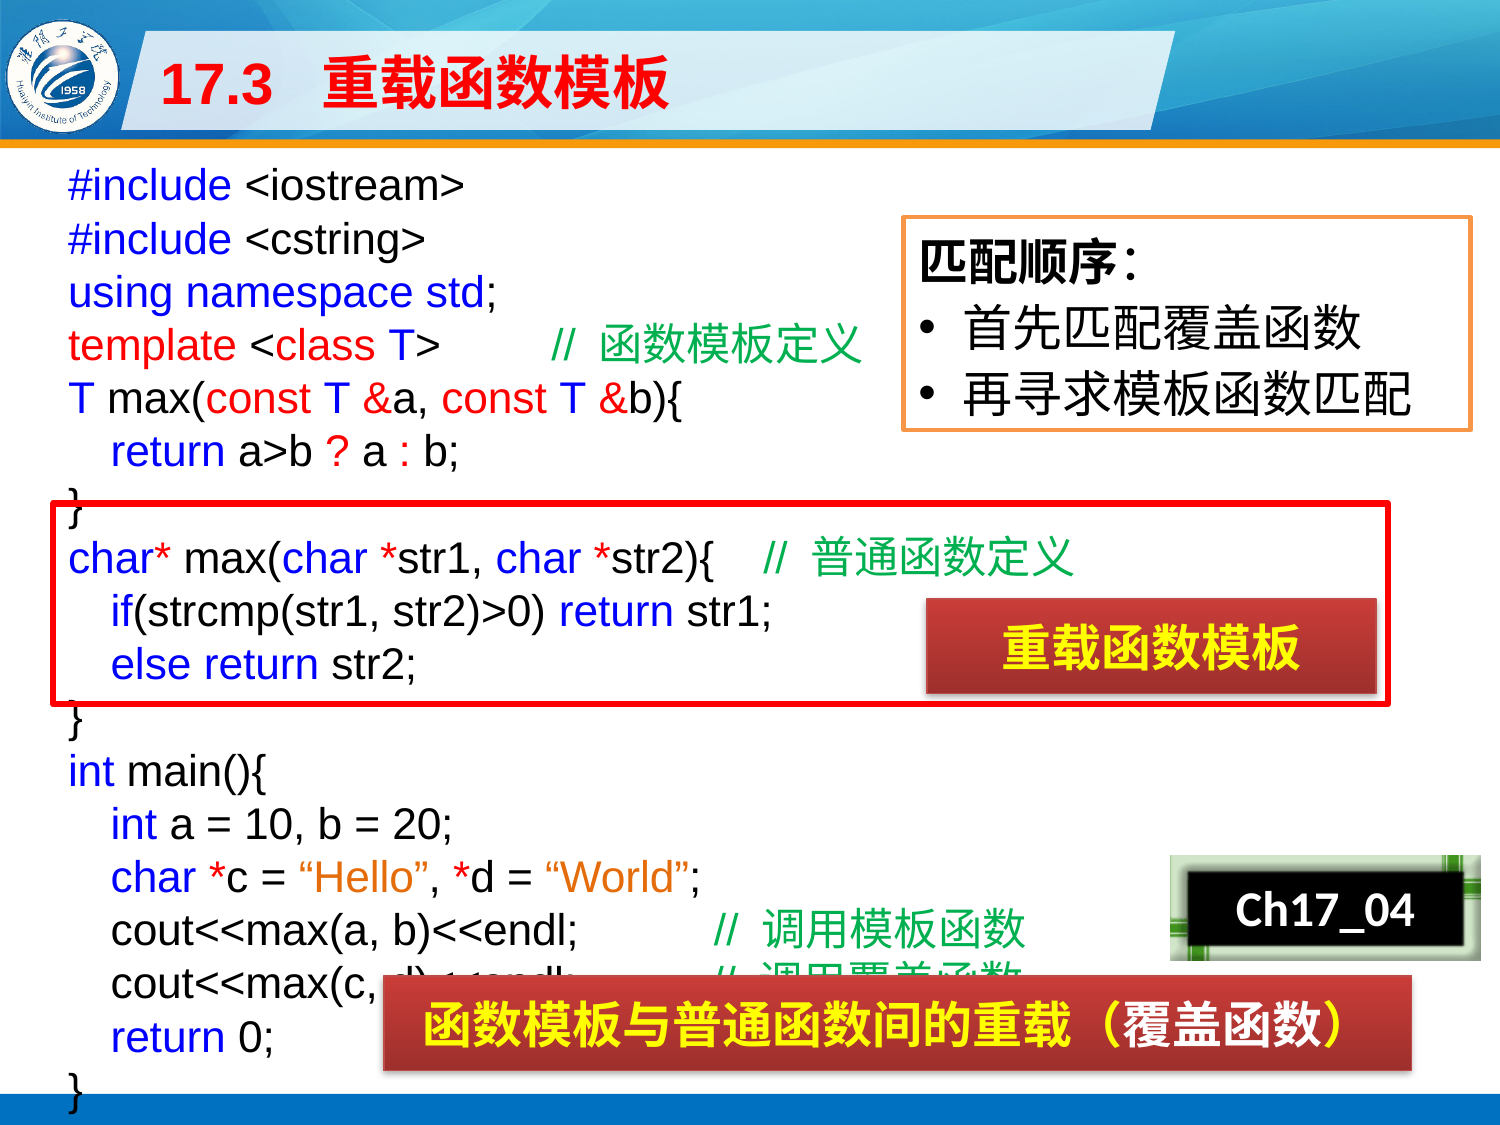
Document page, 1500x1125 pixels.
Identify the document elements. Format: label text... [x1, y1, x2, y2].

list #include <iostream> #include <cstring> using namespace std; template <class T> // 函数模板定义 T max(const T &a, const T &b){ return a>b ? a : b; } char* max(char *str1, char *str2){ // 普通函数定义 if(strcmp(str1, str2)>0) return str1; else return str2; } int main(){ int a = 10, b = 20; char *c = “Hello”, *d = “World”; cout<<max(a, b)<<endl; // 调用模板函数 cout<<max(c, d)<<endl; // 调用覆盖函数 return 0; } [53, 149, 1483, 1125]
text_box 重载函数模板 [926, 598, 1377, 694]
picture [0, 0, 1500, 139]
text_box 匹配顺序： 首先匹配覆盖函数 再寻求模板函数匹配 [901, 215, 1473, 432]
text_box [51, 501, 1390, 706]
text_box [1169, 855, 1481, 961]
title 17.3 重载函数模板 [145, 39, 1176, 123]
text_box 函数模板与普通函数间的重载（覆盖函数） [383, 975, 1412, 1071]
